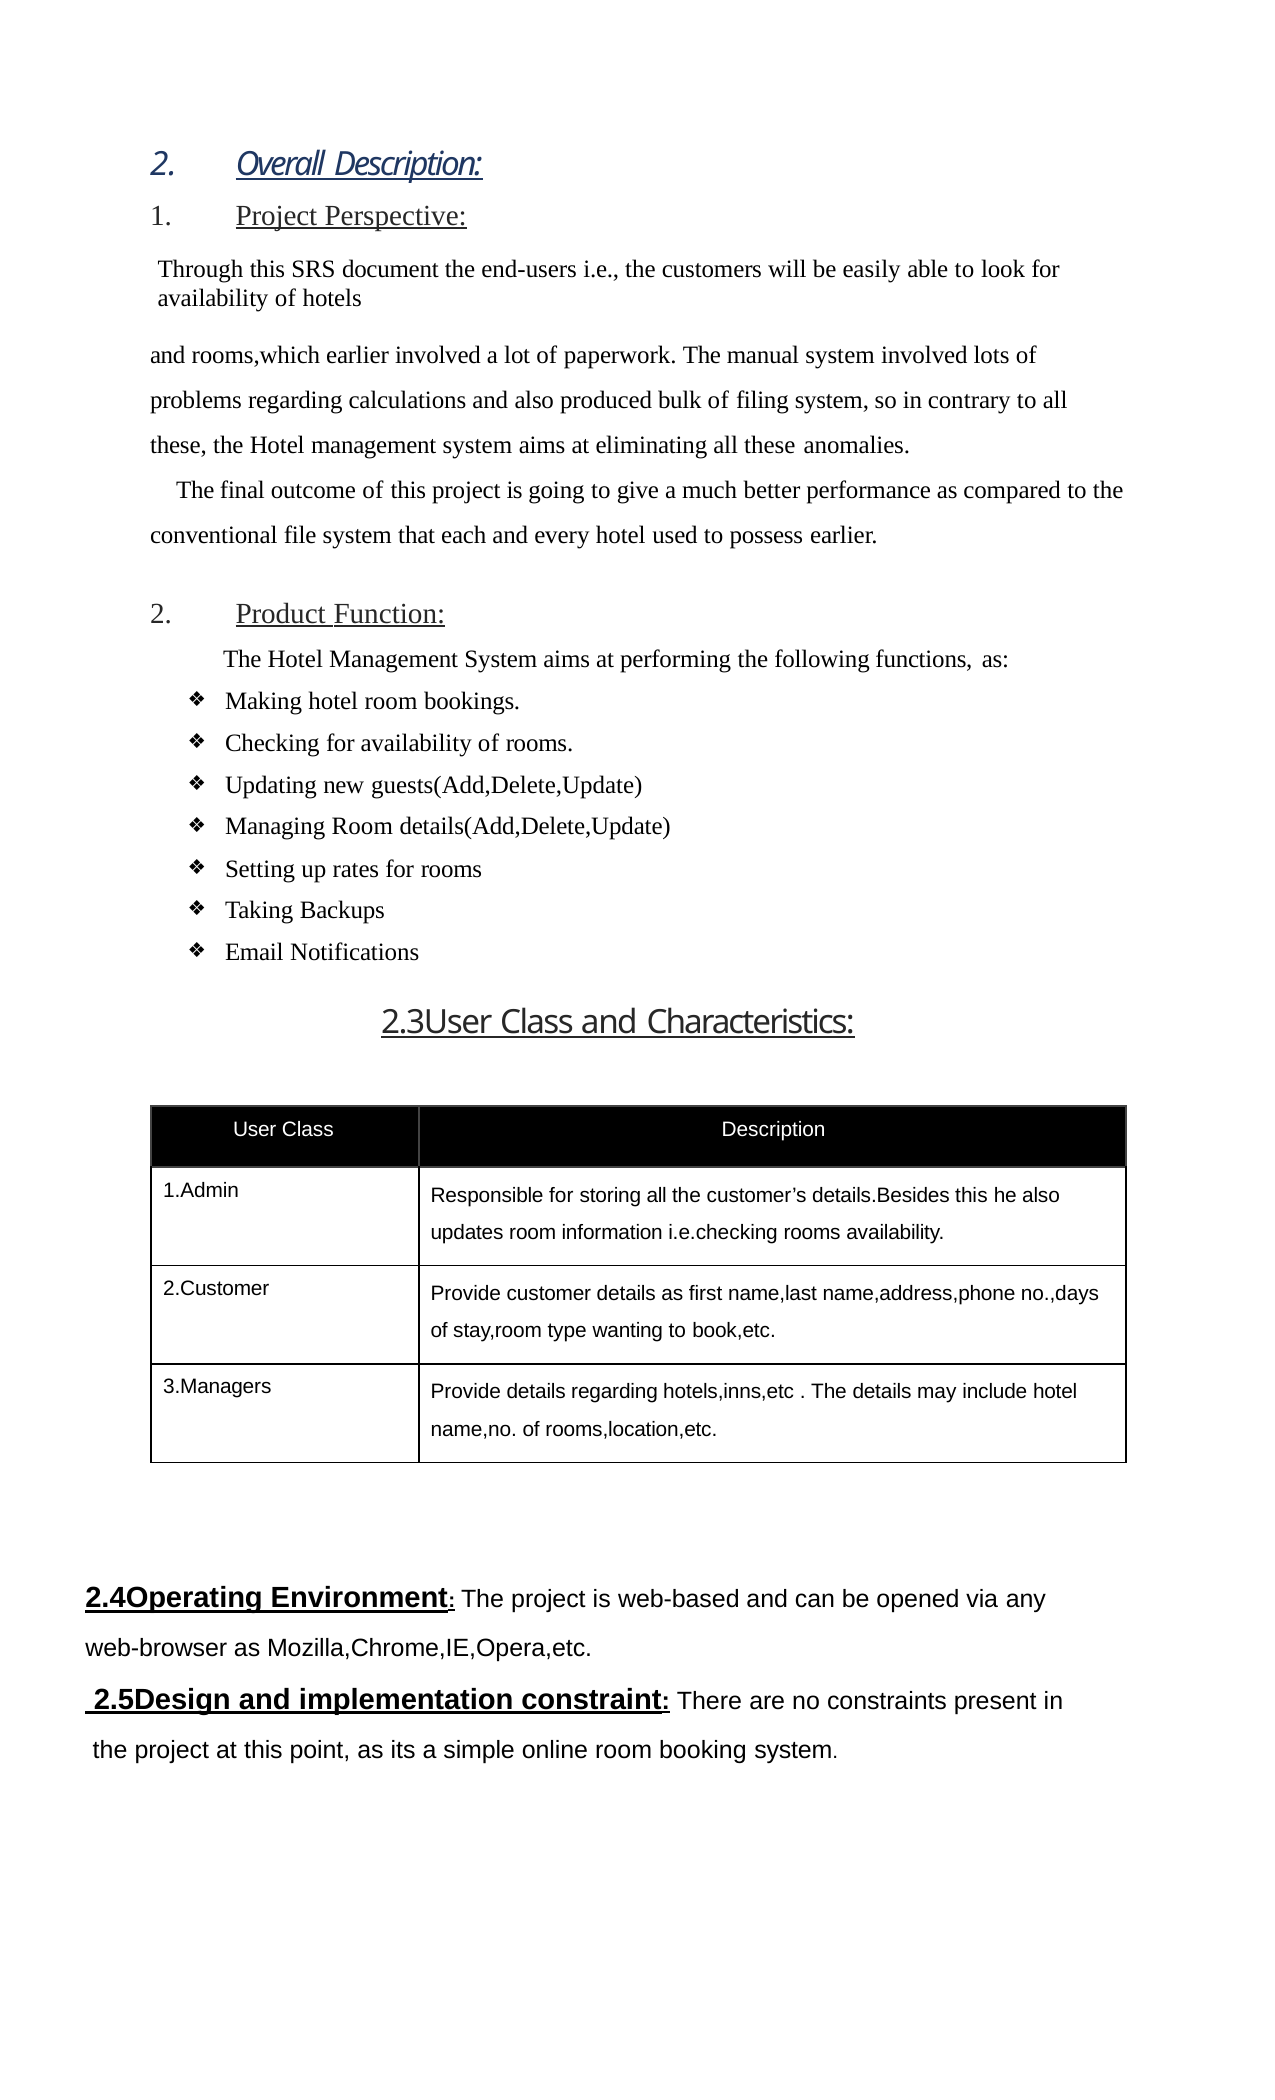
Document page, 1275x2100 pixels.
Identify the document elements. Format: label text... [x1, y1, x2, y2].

table_cell Provide customer details as first name,last name,address,phone no.,days of stay,room type wanting to book,etc. [420, 1266, 1125, 1363]
table_cell Responsible for storing all the customer’s details.Besides this he also updates room information i.e.checking rooms availability. [420, 1168, 1125, 1265]
table_cell 2.Customer [152, 1266, 418, 1363]
table_cell 1.Admin [152, 1168, 418, 1265]
text_box Overall Description: Project Perspective: Through this SRS document the end-users i.e., the customers will be easily able to look for availability of hotels and rooms,which earlier involved a lot of paperwork. The manual system involved lots of problems regarding calculations and also produced bulk of filing system, so in contrary to all these, the Hotel management system aims at eliminating all these anomalies. The final outcome of this project is going to give a much better performance as compared to the conventional file system that each and every hotel used to possess earlier. Product Function: The Hotel Management System aims at performing the following functions, as: Making hotel room bookings. Checking for availability of rooms. Updating new guests(Add,Delete,Update) Managing Room details(Add,Delete,Update) Setting up rates for rooms Taking Backups Email Notifications 2.3User Class and Characteristics: [147, 123, 1136, 1040]
table_header User Class [152, 1107, 418, 1166]
table_cell 3.Managers [152, 1365, 418, 1462]
table_cell Provide details regarding hotels,inns,etc . The details may include hotel name,no. of rooms,location,etc. [420, 1365, 1125, 1462]
text_box 2.4Operating Environment: The project is web-based and can be opened via any web-browser as Mozilla,Chrome,IE,Opera,etc. 2.5Design and implementation constraint: There are no constraints present in the project at this point, as its a simple online room booking system. [83, 1576, 1070, 1764]
table_header Description [420, 1107, 1125, 1166]
